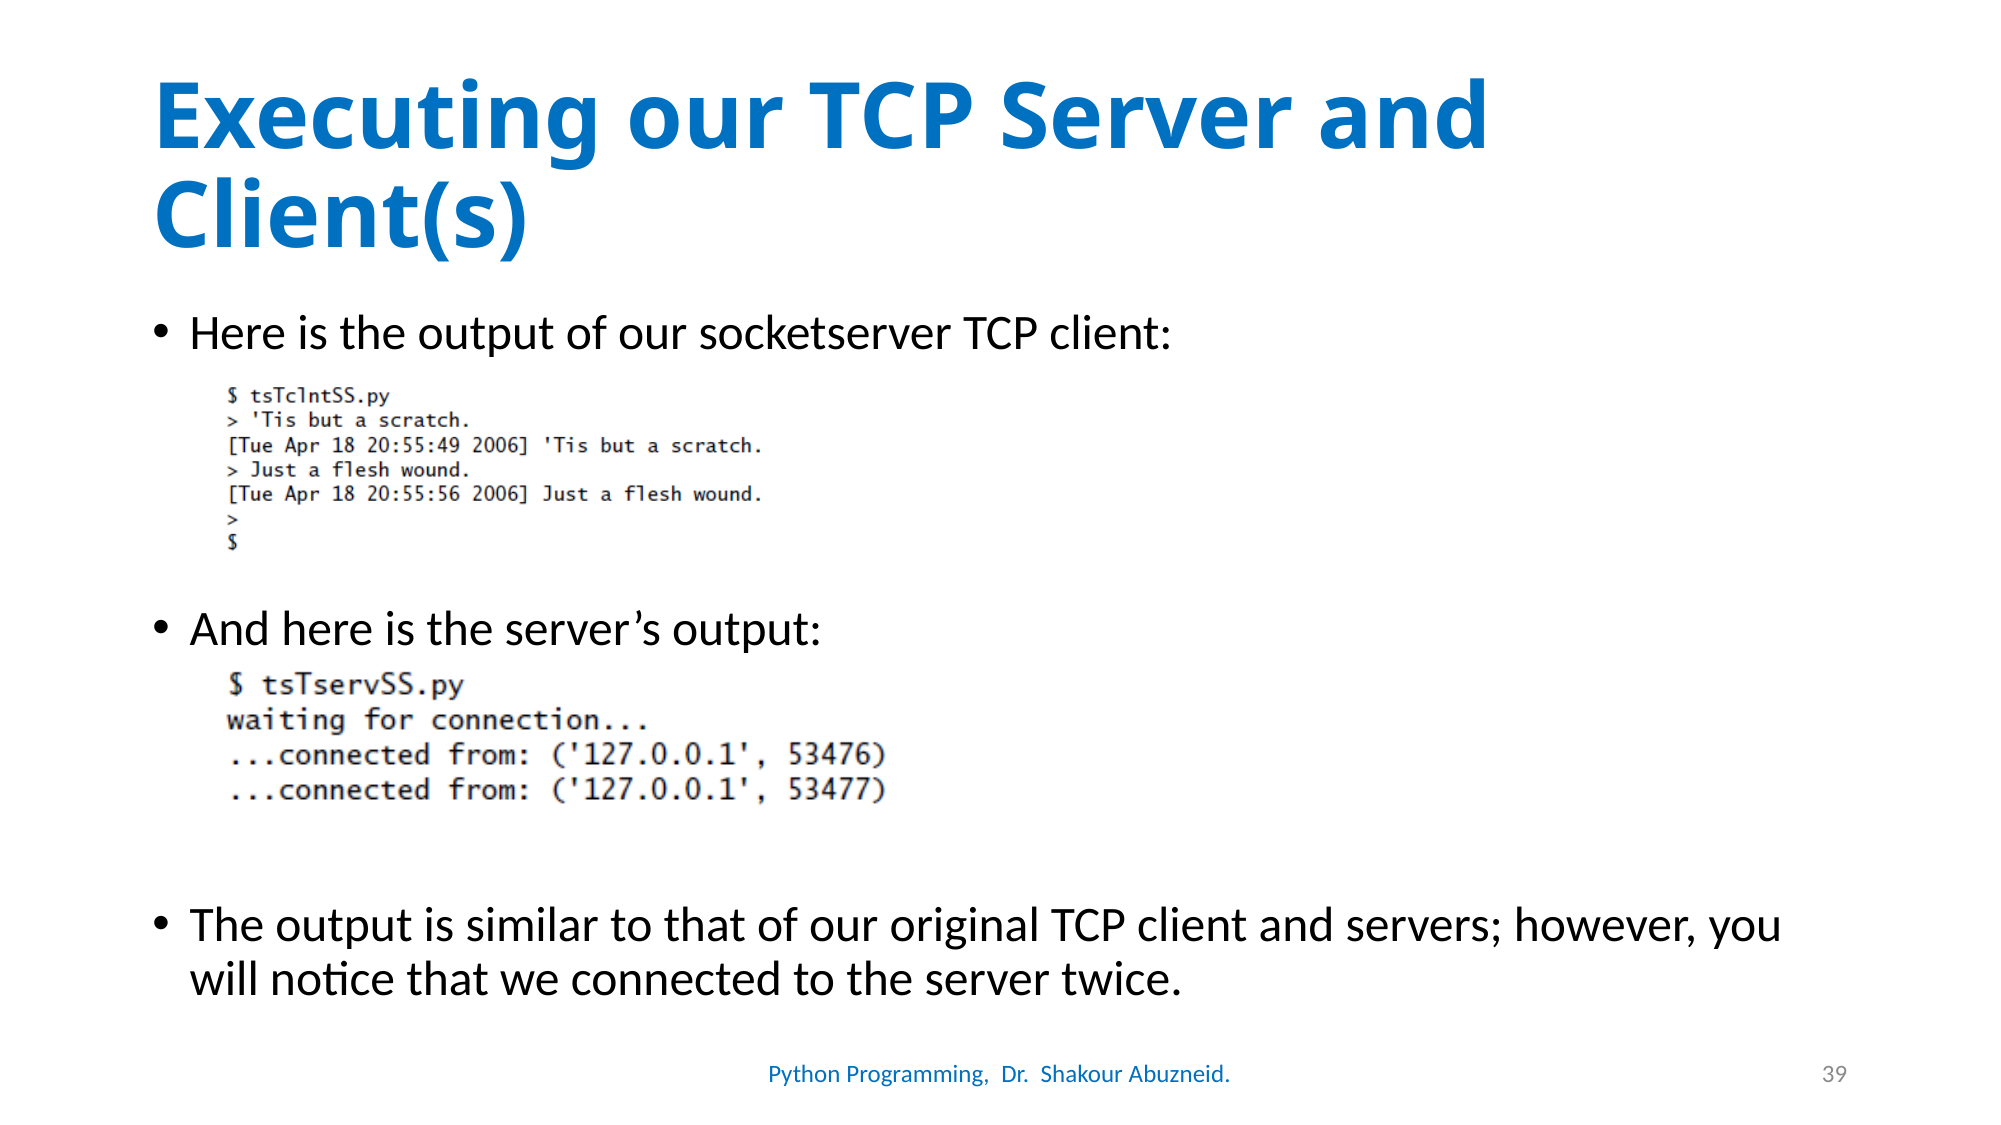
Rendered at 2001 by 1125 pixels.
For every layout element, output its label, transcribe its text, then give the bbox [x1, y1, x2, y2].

list Here is the output of our socketserver TCP client: And here is the server’s output: The output is similar to that of our original TCP client and servers; however, you will notice that we connected to the server twice. [137, 299, 1863, 1014]
slide_number 39 [1412, 1042, 1863, 1103]
title Executing our TCP Server and Client(s) [137, 59, 1863, 278]
picture [216, 656, 924, 823]
footer Python Programming, Dr. Shakour Abuzneid. [662, 1042, 1338, 1103]
picture [216, 381, 774, 566]
